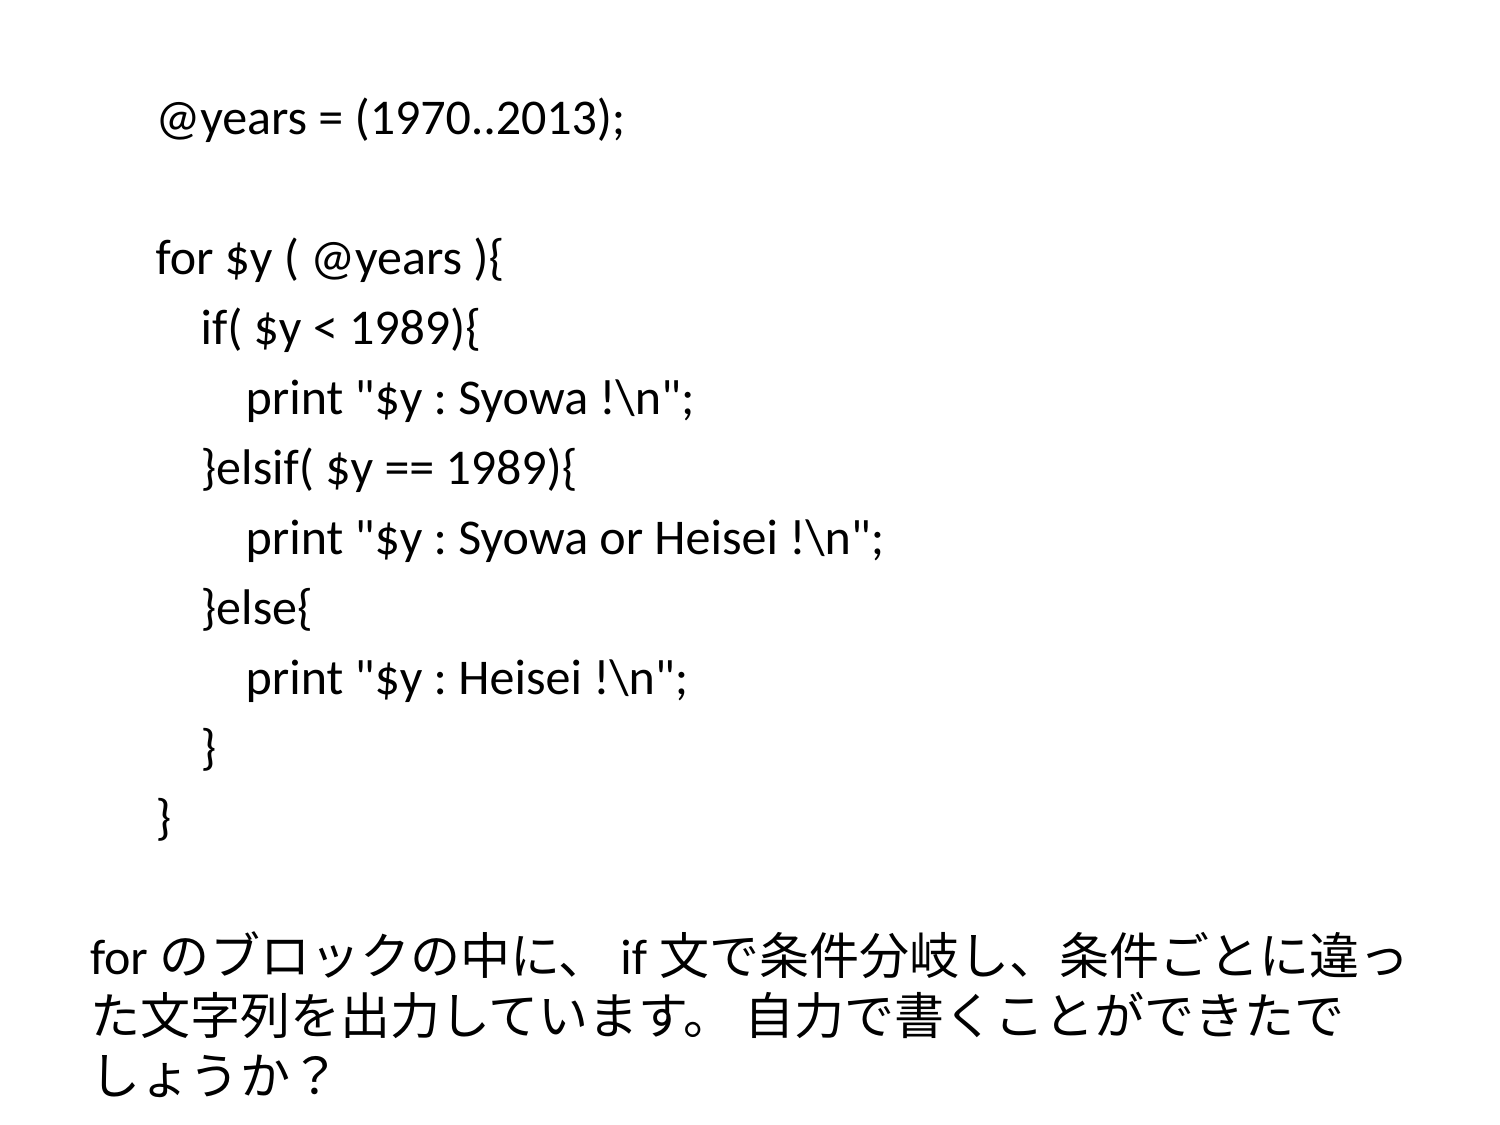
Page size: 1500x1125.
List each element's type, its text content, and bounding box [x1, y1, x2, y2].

list @years = (1970..2013); for $y ( @years ){ if( $y < 1989){ print "$y : Syowa !\n"; }elsif( $y == 1989){ print "$y : Syowa or Heisei !\n"; }else{ print "$y : Heisei !\n"; } } forのブロックの中に、if文で条件分岐し、条件ごとに違った文字列を出力しています。 自力で書くことができたでしょうか？ [75, 77, 1425, 1005]
